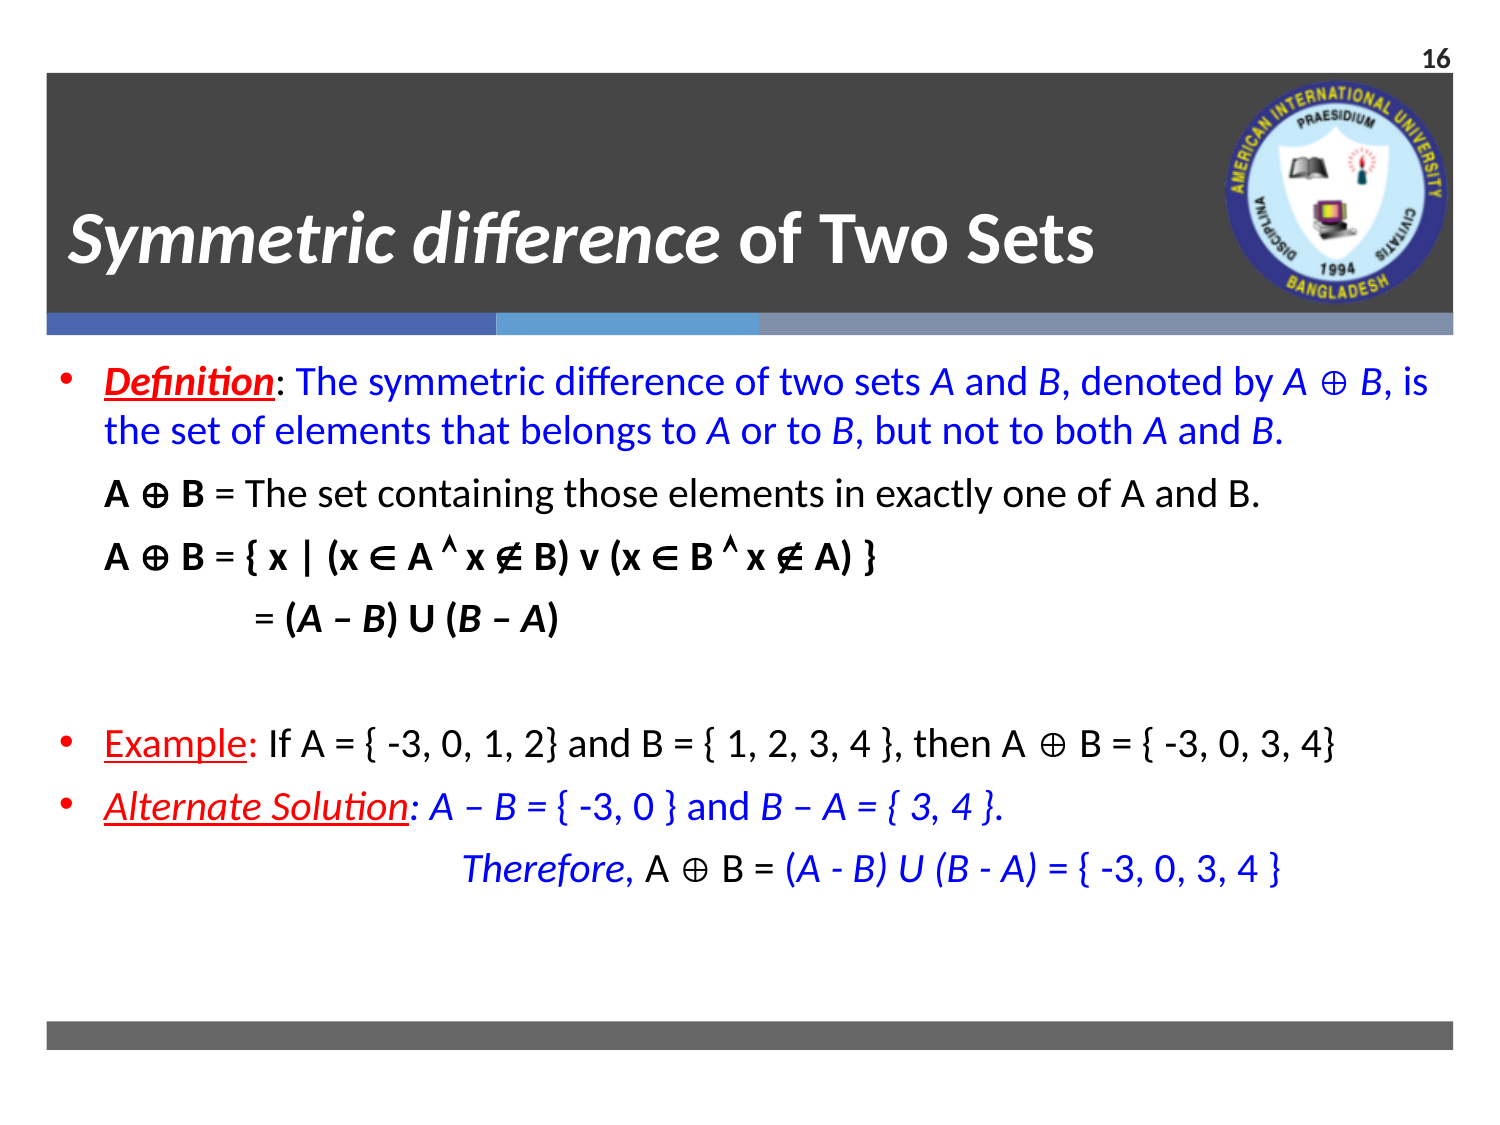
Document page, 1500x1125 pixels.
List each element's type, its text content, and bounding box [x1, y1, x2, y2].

slide_number 16 [1362, 27, 1466, 87]
title Symmetric difference of Two Sets [53, 107, 1335, 286]
text_box Definition: The symmetric difference of two sets A and B, denoted by A  B, is the set of elements that belongs to A or to B, but not to both A and B. A  B = The set containing those elements in exactly one of A and B. A  B = { x | (x  A  x  B) v (x  B  x  A) } = (A – B) U (B – A) Example: If A = { -3, 0, 1, 2} and B = { 1, 2, 3, 4 }, then A  B = { -3, 0, 3, 4} Alternate Solution: A – B = { -3, 0 } and B – A = { 3, 4 }. Therefore, A  B = (A - B) U (B - A) = { -3, 0, 3, 4 } [44, 345, 1457, 899]
picture [1220, 75, 1454, 310]
